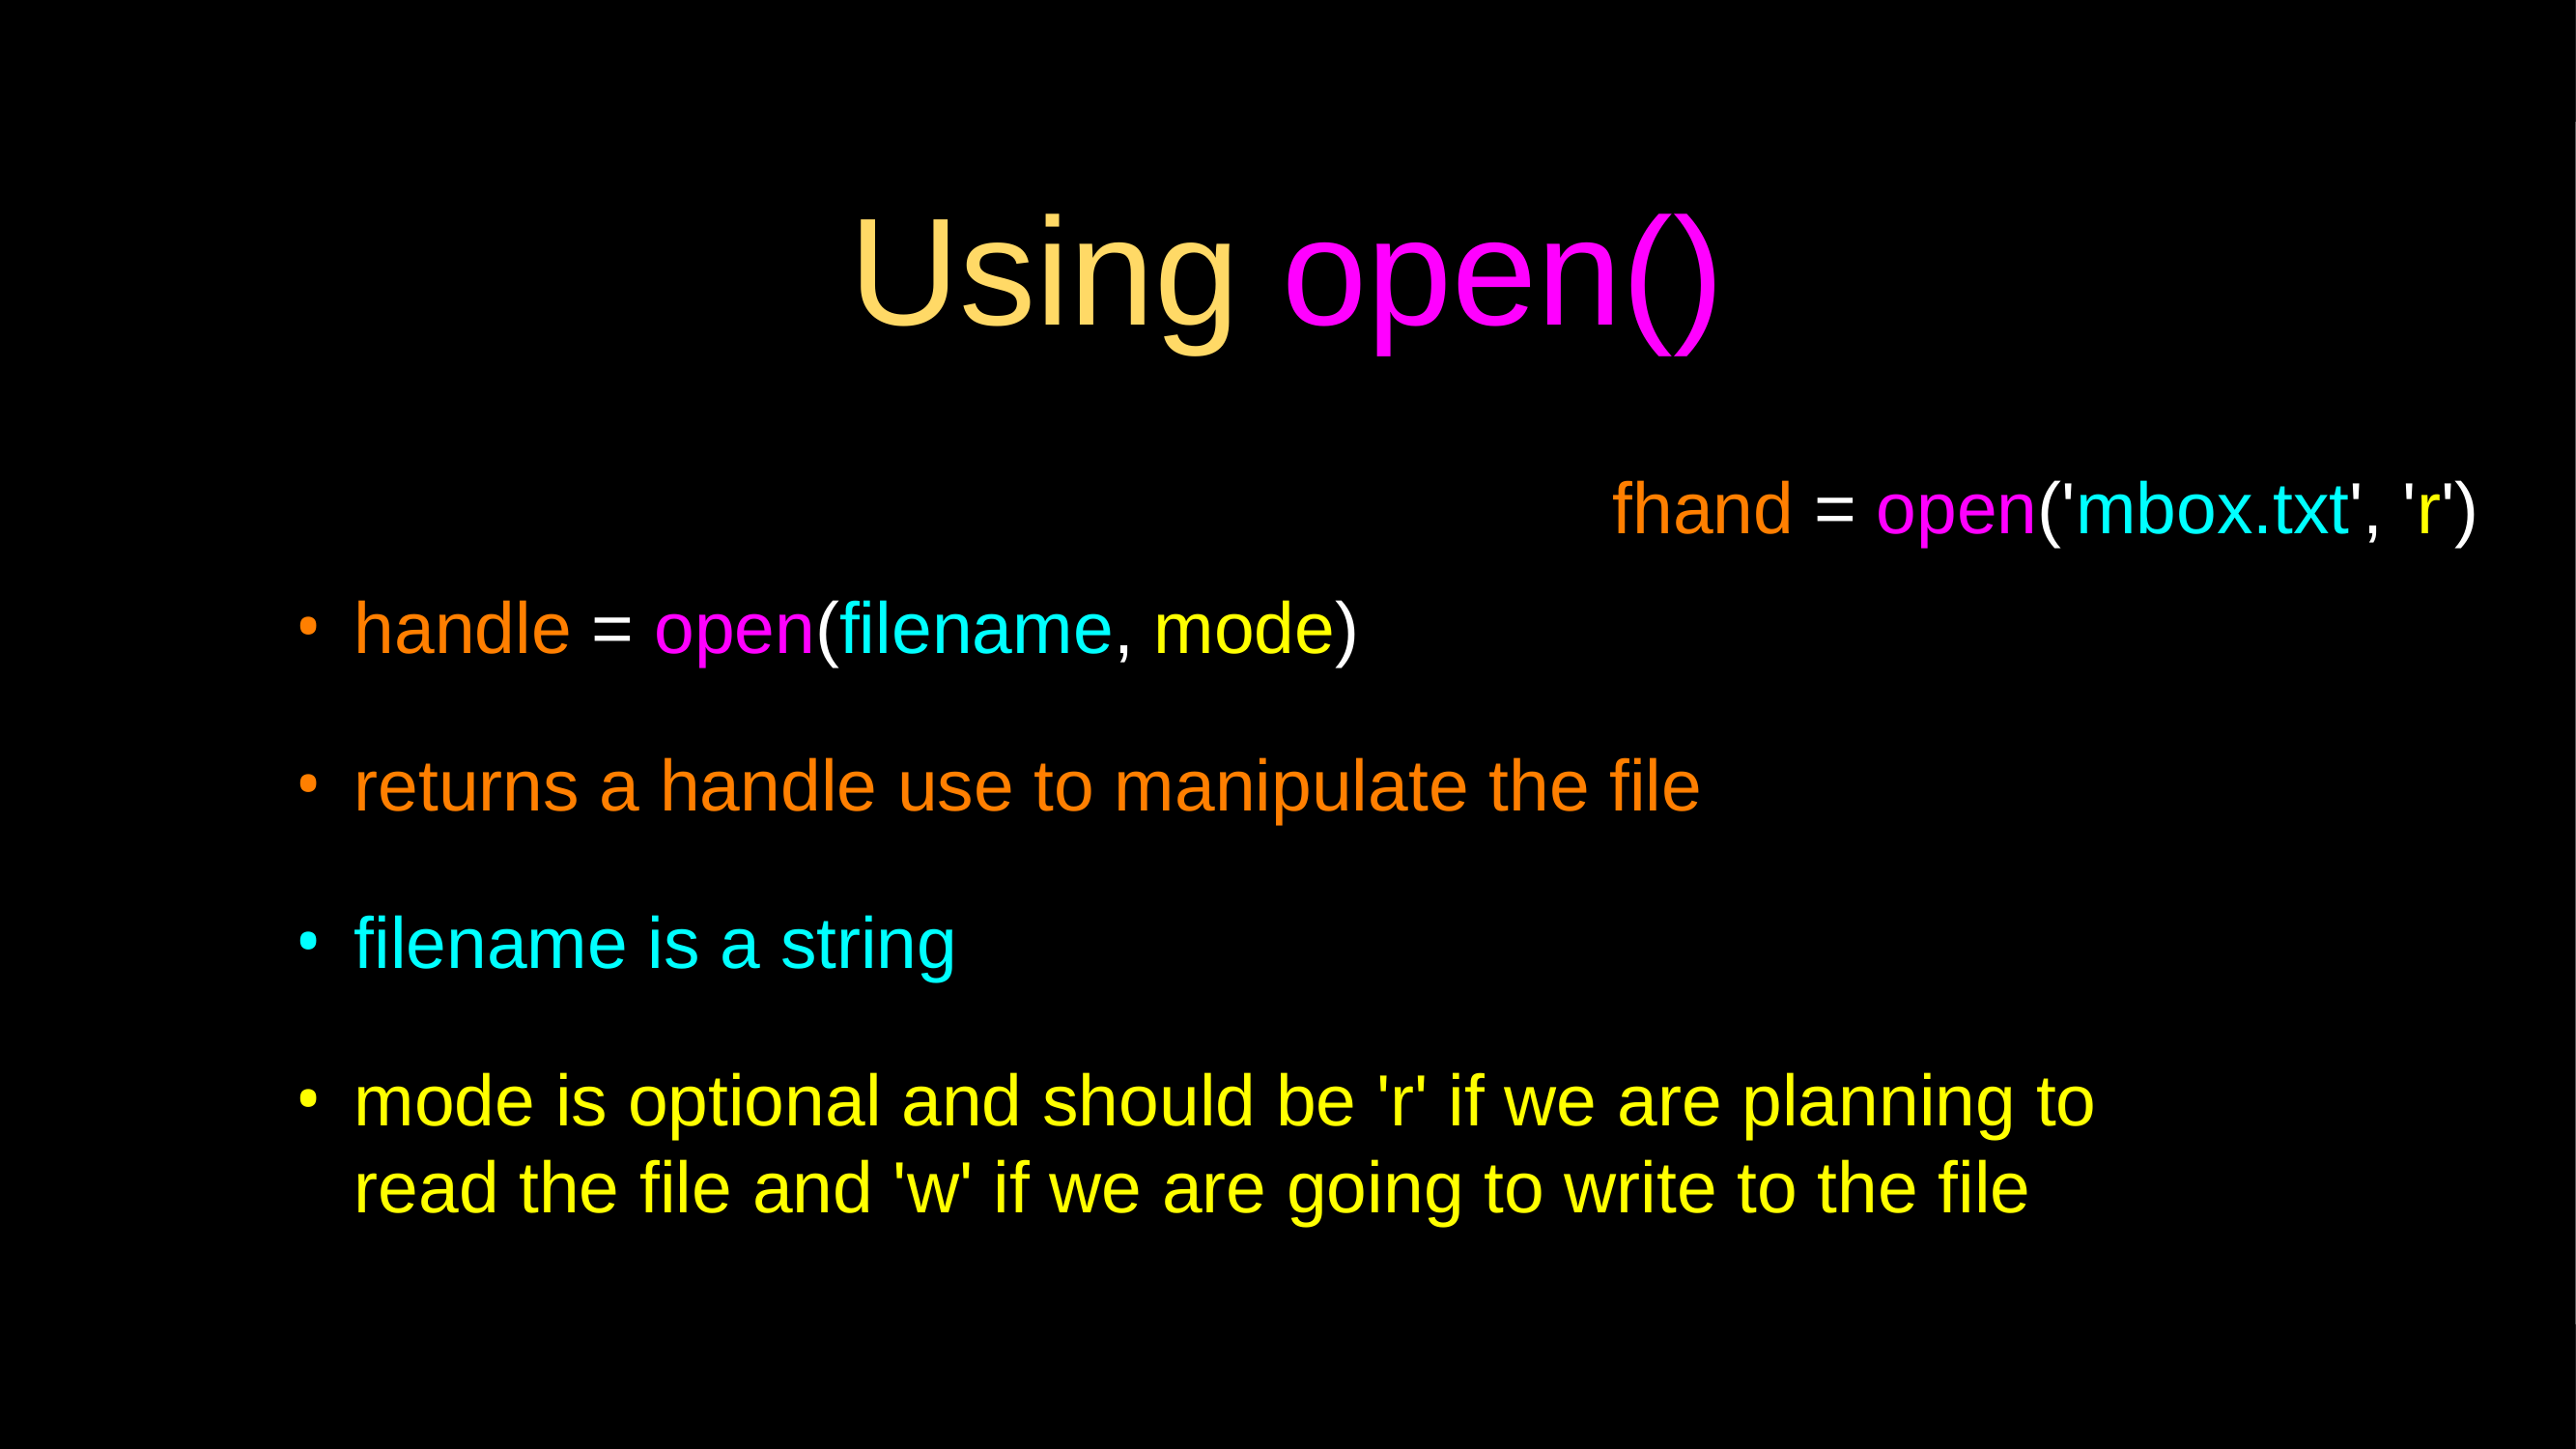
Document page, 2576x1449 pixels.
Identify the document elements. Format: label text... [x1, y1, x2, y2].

title Using open() [183, 125, 2391, 403]
list handle = open(filename, mode) returns a handle use to manipulate the file filename is a string mode is optional and should be 'r' if we are planning to read the file and 'w' if we are going to write to the file [183, 492, 2218, 1317]
text_box fhand = open('mbox.txt', 'r') [1584, 455, 2508, 554]
